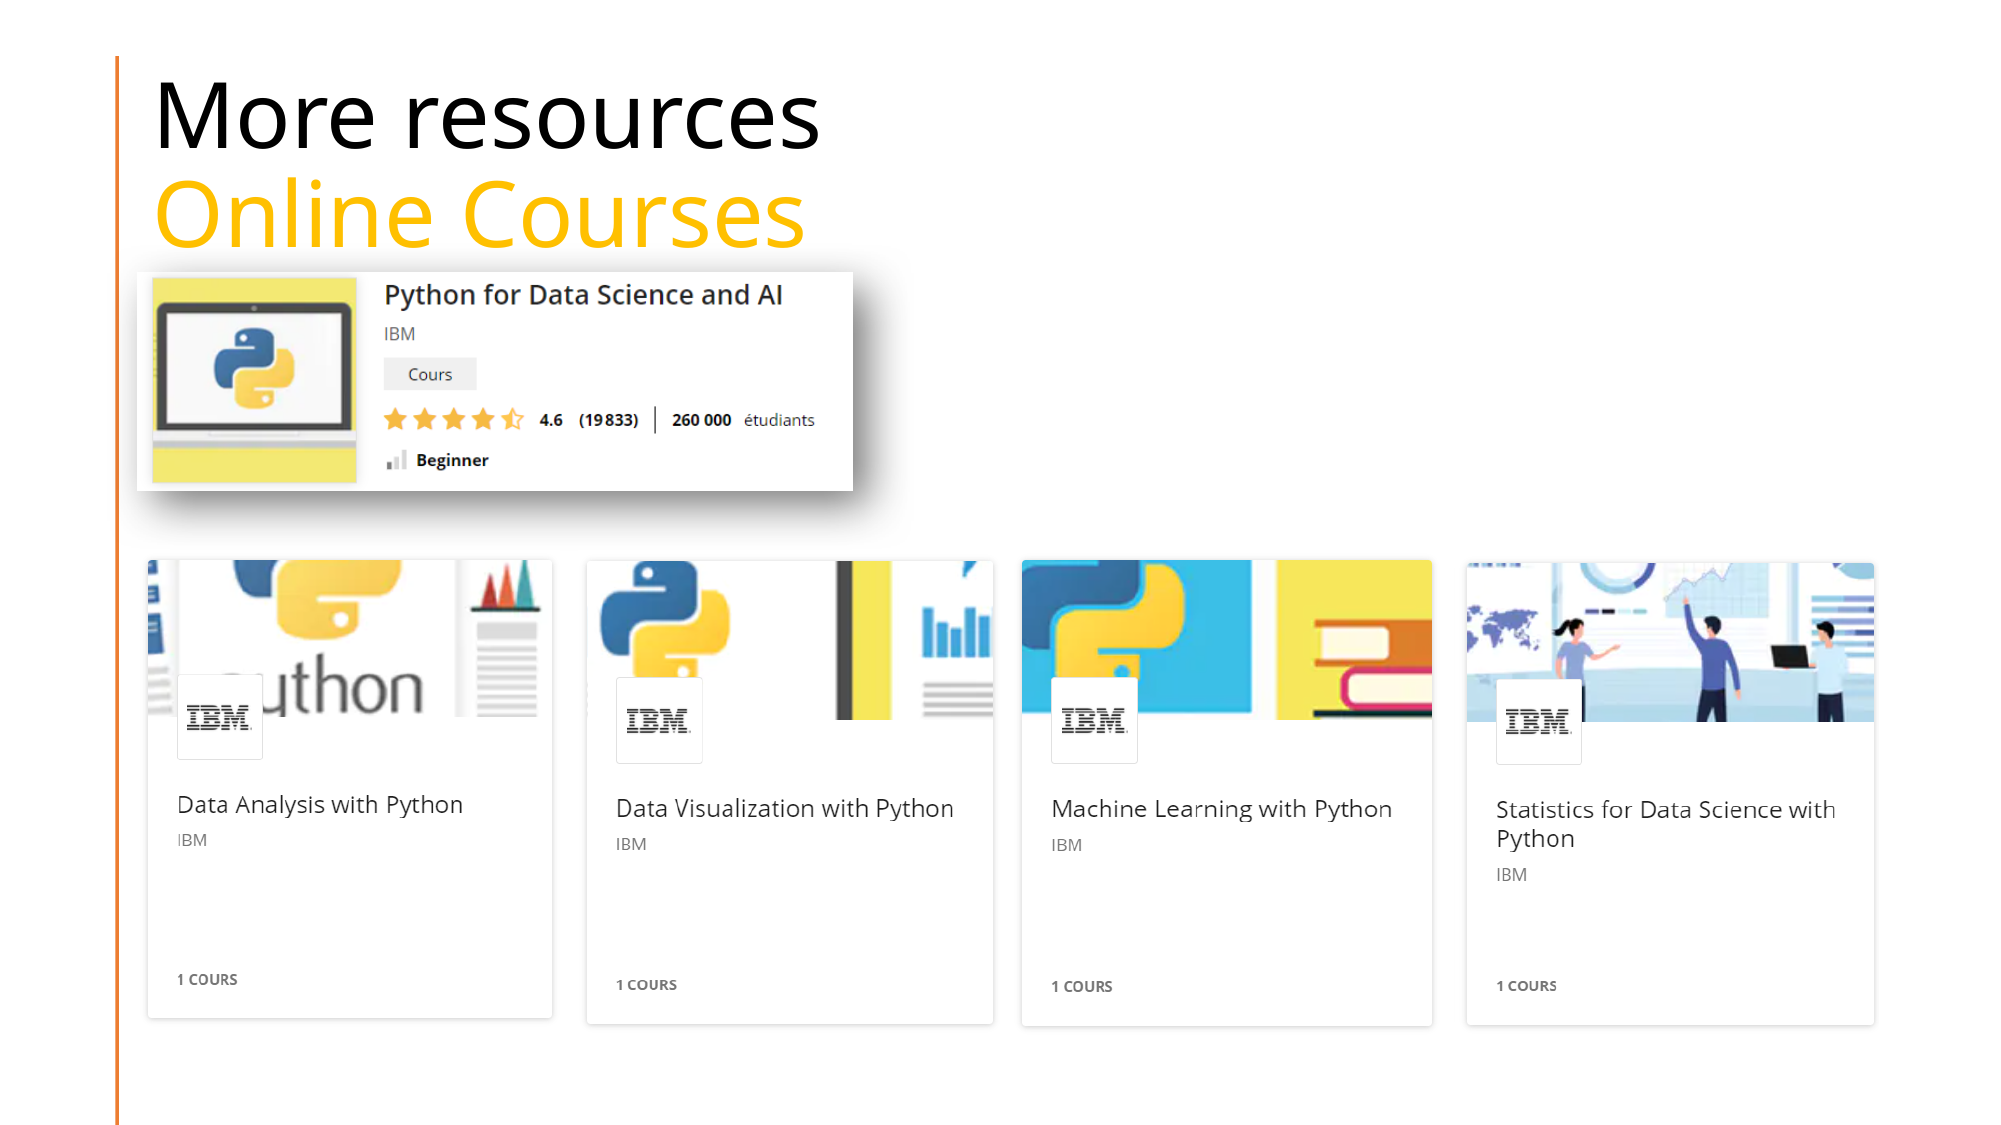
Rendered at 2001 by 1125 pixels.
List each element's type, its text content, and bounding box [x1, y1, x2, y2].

picture [1454, 553, 1884, 1035]
picture [137, 550, 560, 1029]
picture [1012, 550, 1442, 1035]
title More resources Online Courses [137, 59, 1863, 278]
picture [137, 272, 853, 491]
picture [578, 550, 1000, 1035]
